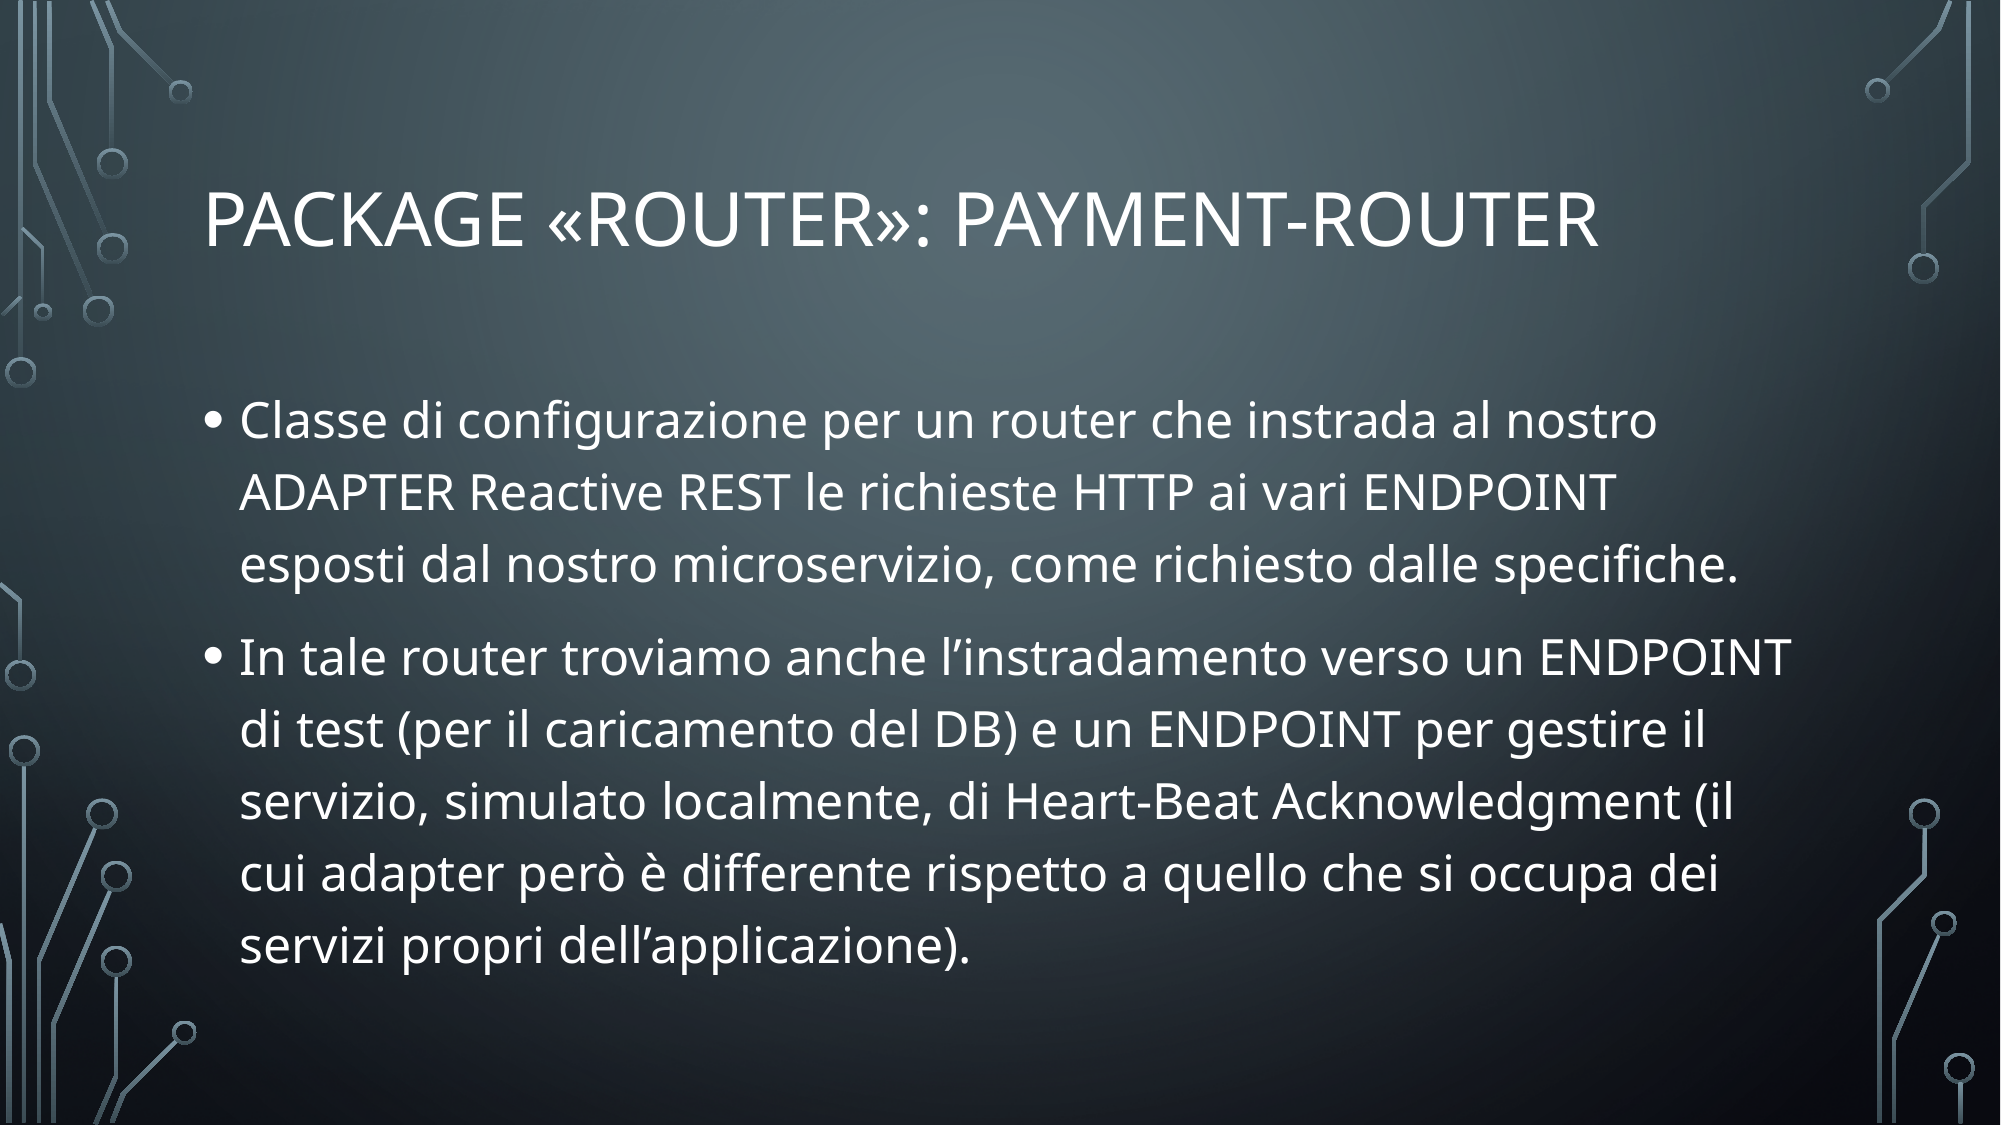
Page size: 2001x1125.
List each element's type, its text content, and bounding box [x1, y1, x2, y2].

title Package «router»: payment-router [187, 101, 1813, 344]
list Classe di configurazione per un router che instrada al nostro ADAPTER Reactive REST le richieste HTTP ai vari ENDPOINT esposti dal nostro microservizio, come richiesto dalle specifiche. In tale router troviamo anche l’instradamento verso un ENDPOINT di test (per il caricamento del DB) e un ENDPOINT per gestire il servizio, simulato localmente, di Heart-Beat Acknowledgment (il cui adapter però è differente rispetto a quello che si occupa dei servizi propri dell’applicazione). [187, 369, 1813, 950]
